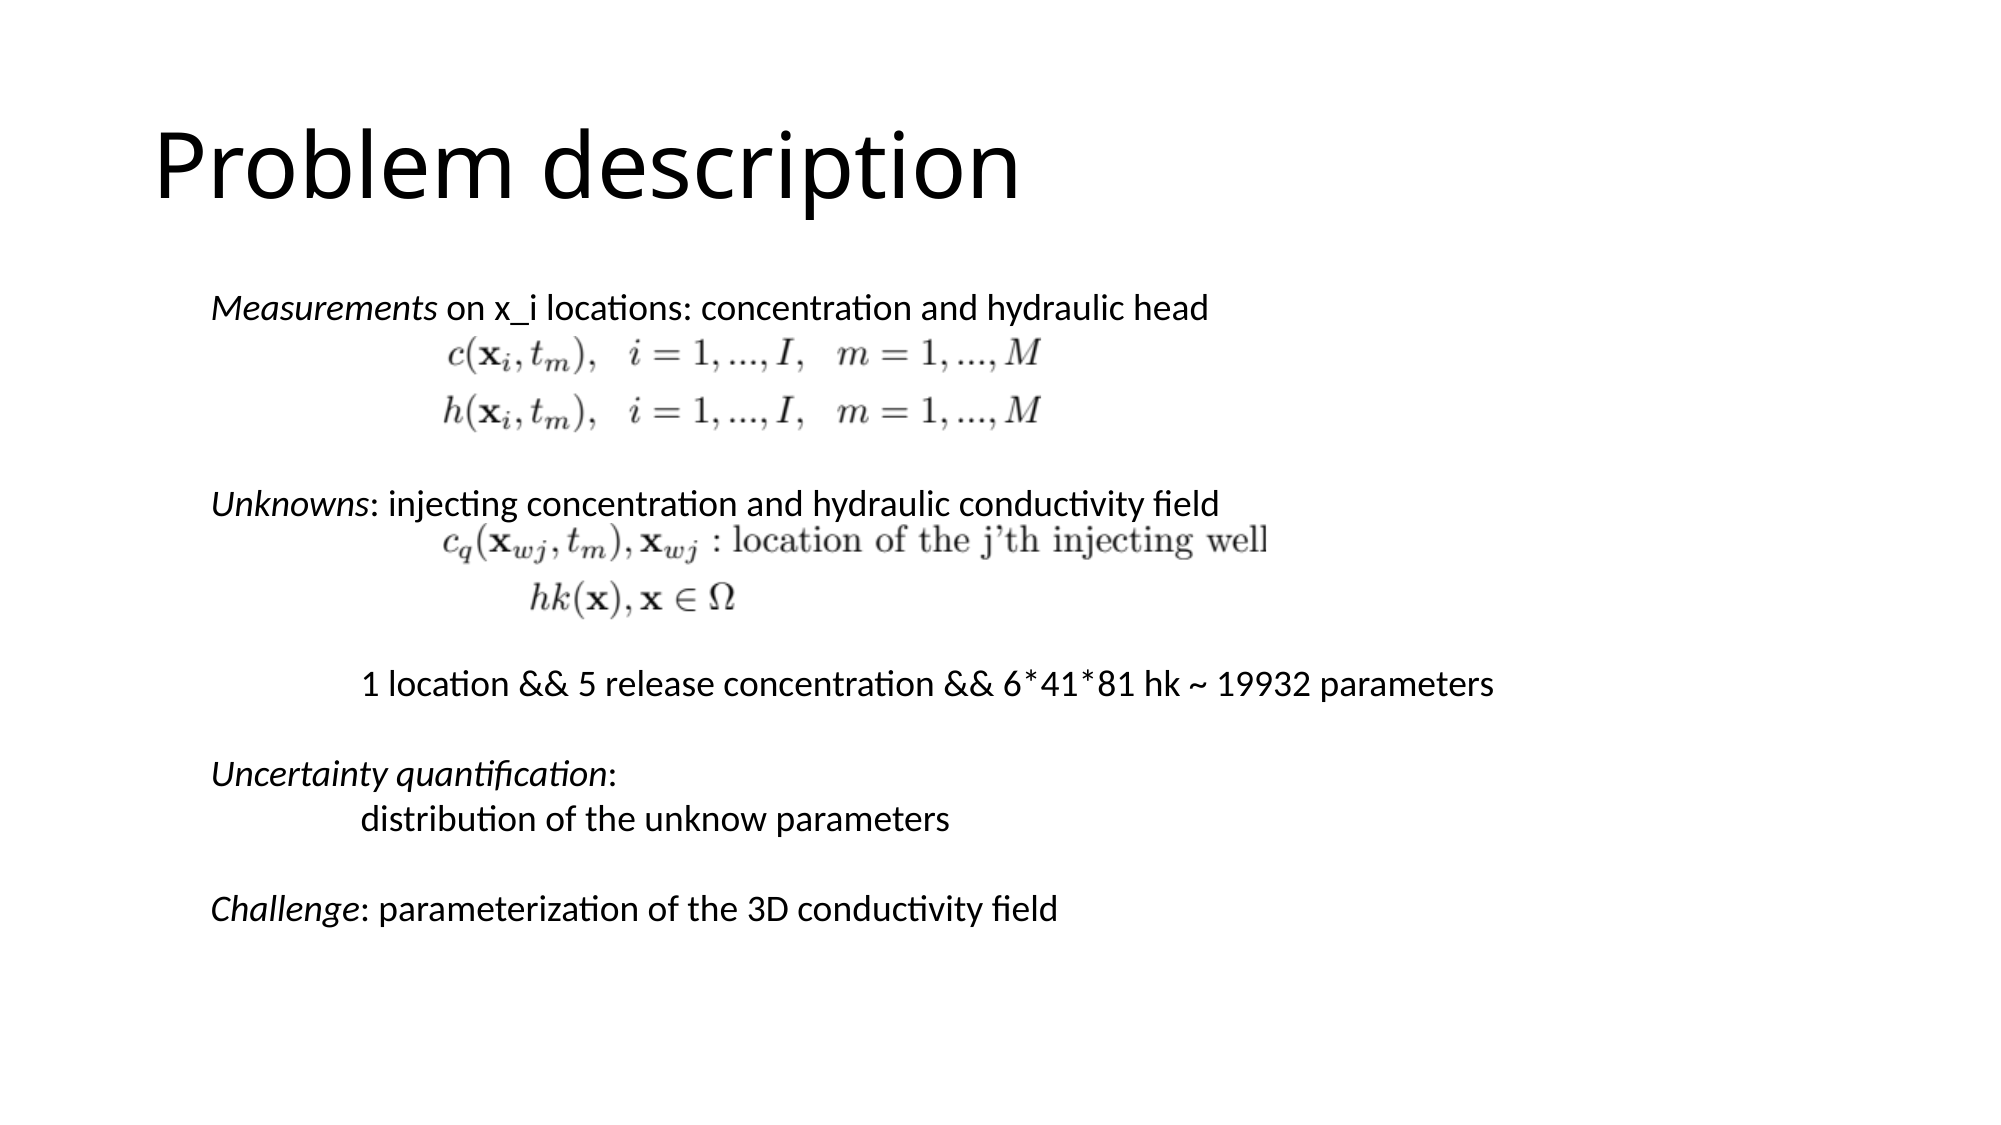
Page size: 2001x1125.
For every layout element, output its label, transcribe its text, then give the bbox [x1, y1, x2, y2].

text_box Measurements on x_i locations: concentration and hydraulic head [195, 275, 1226, 336]
text_box Unknowns: injecting concentration and hydraulic conductivity field 1 location && 5 release concentration && 6*41*81 hk ~ 19932 parameters Uncertainty quantification: distribution of the unknow parameters Challenge: parameterization of the 3D conductivity field [195, 471, 1510, 937]
title Problem description [137, 59, 1863, 278]
picture [443, 336, 1042, 433]
picture [443, 523, 1267, 620]
